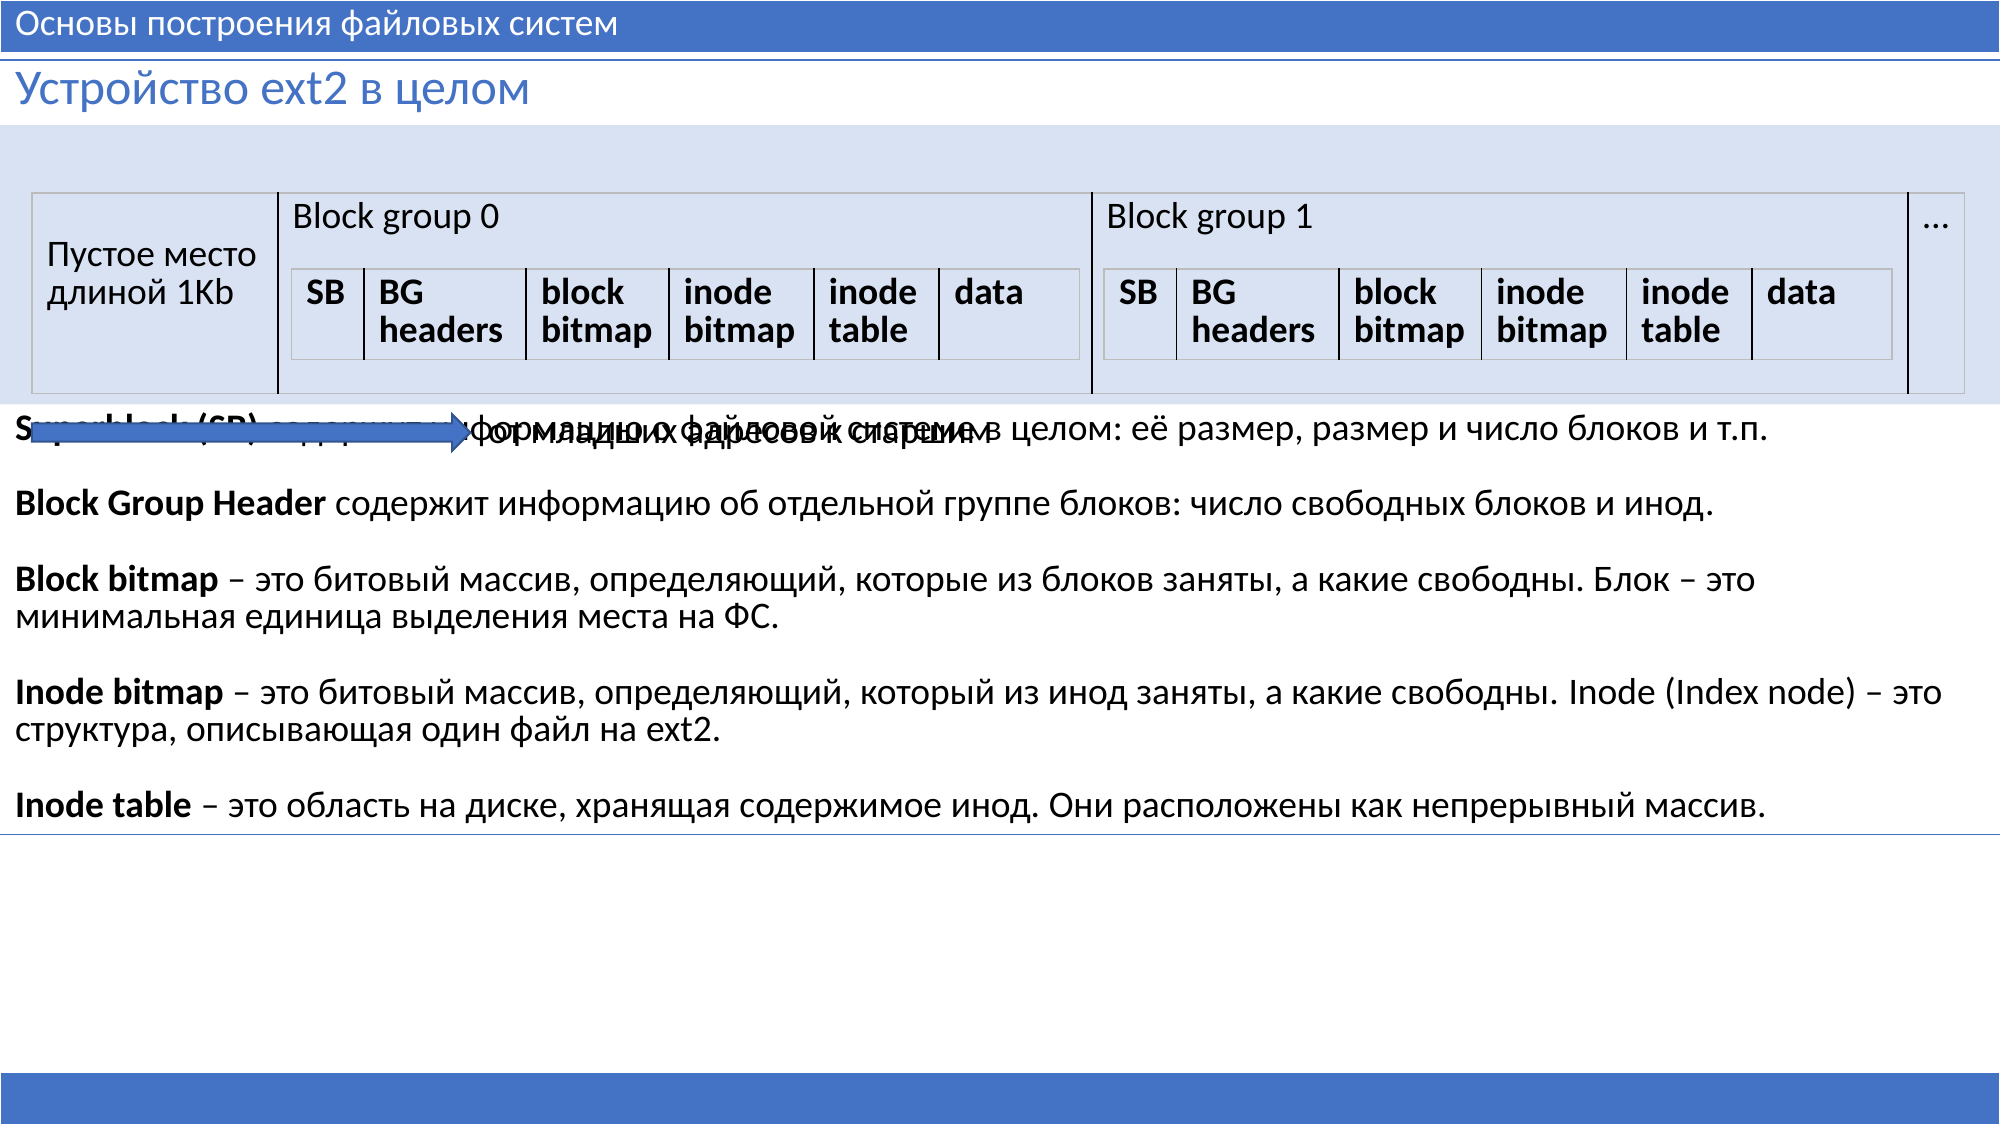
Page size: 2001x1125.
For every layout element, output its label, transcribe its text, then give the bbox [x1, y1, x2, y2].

table_header [1, 1073, 1999, 1124]
table_header Устройство ext2 в целом [0, 61, 2000, 125]
table_header inode table [1627, 270, 1751, 359]
table_header SB [1105, 270, 1176, 359]
table_header block bitmap [1340, 270, 1481, 359]
table_header inode bitmap [1482, 270, 1626, 359]
table_header data [940, 270, 1079, 359]
table_cell [0, 125, 2000, 404]
table_header BG headers [1177, 270, 1338, 359]
table_header SB [292, 270, 363, 359]
text_box [30, 411, 472, 454]
table_header BG headers [365, 270, 525, 359]
table_header Block group 0 [279, 194, 1091, 393]
table_cell Superblock (SB) содержит информацию о файловой системе в целом: её размер, размер и число блоков и т.п. Block Group Header содержит информацию об отдельной группе блоков: число свободных блоков и инод. Block bitmap – это битовый массив, определяющий, которые из блоков заняты, а какие свободны. Блок – это минимальная единица выделения места на ФС. Inode bitmap – это битовый массив, определяющий, который из инод заняты, а какие свободны. Inode (Index node) – это структура, описывающая один файл на ext2. Inode table – это область на диске, хранящая содержимое инод. Они расположены как непрерывный массив. [0, 404, 2000, 834]
table_header data [1753, 270, 1891, 359]
table_header … [1909, 194, 1964, 393]
table_header Block group 1 [1093, 194, 1907, 393]
table_header inode table [815, 270, 938, 359]
text_box от младших адресов к старшим [473, 398, 1008, 459]
table_header inode bitmap [670, 270, 813, 359]
table_header Пустое место длиной 1Kb [33, 194, 277, 393]
table_header Основы построения файловых систем [1, 1, 1999, 52]
table_header block bitmap [527, 270, 668, 359]
